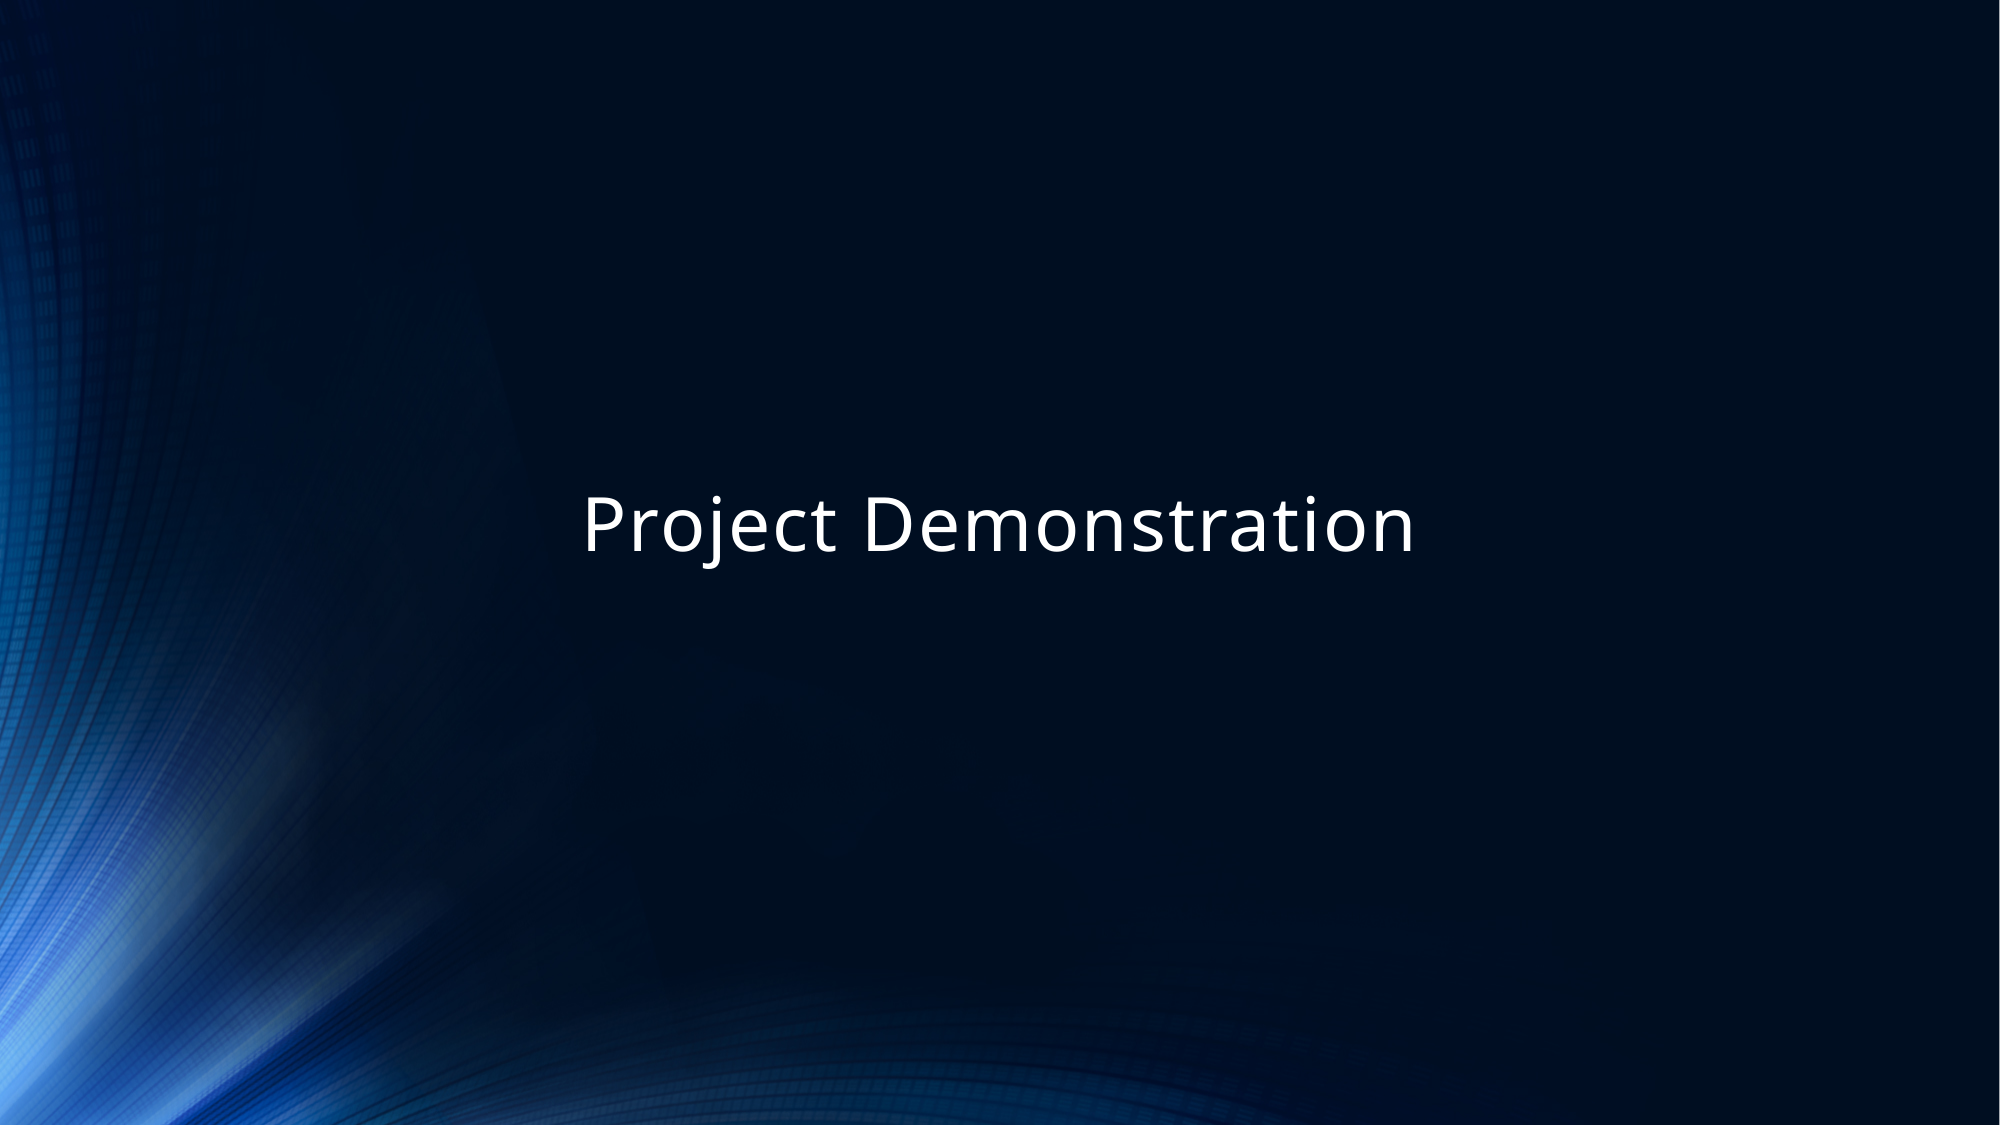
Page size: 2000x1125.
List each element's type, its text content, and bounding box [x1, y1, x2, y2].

title Project Demonstration [249, 350, 1750, 575]
picture [0, 0, 2000, 1125]
